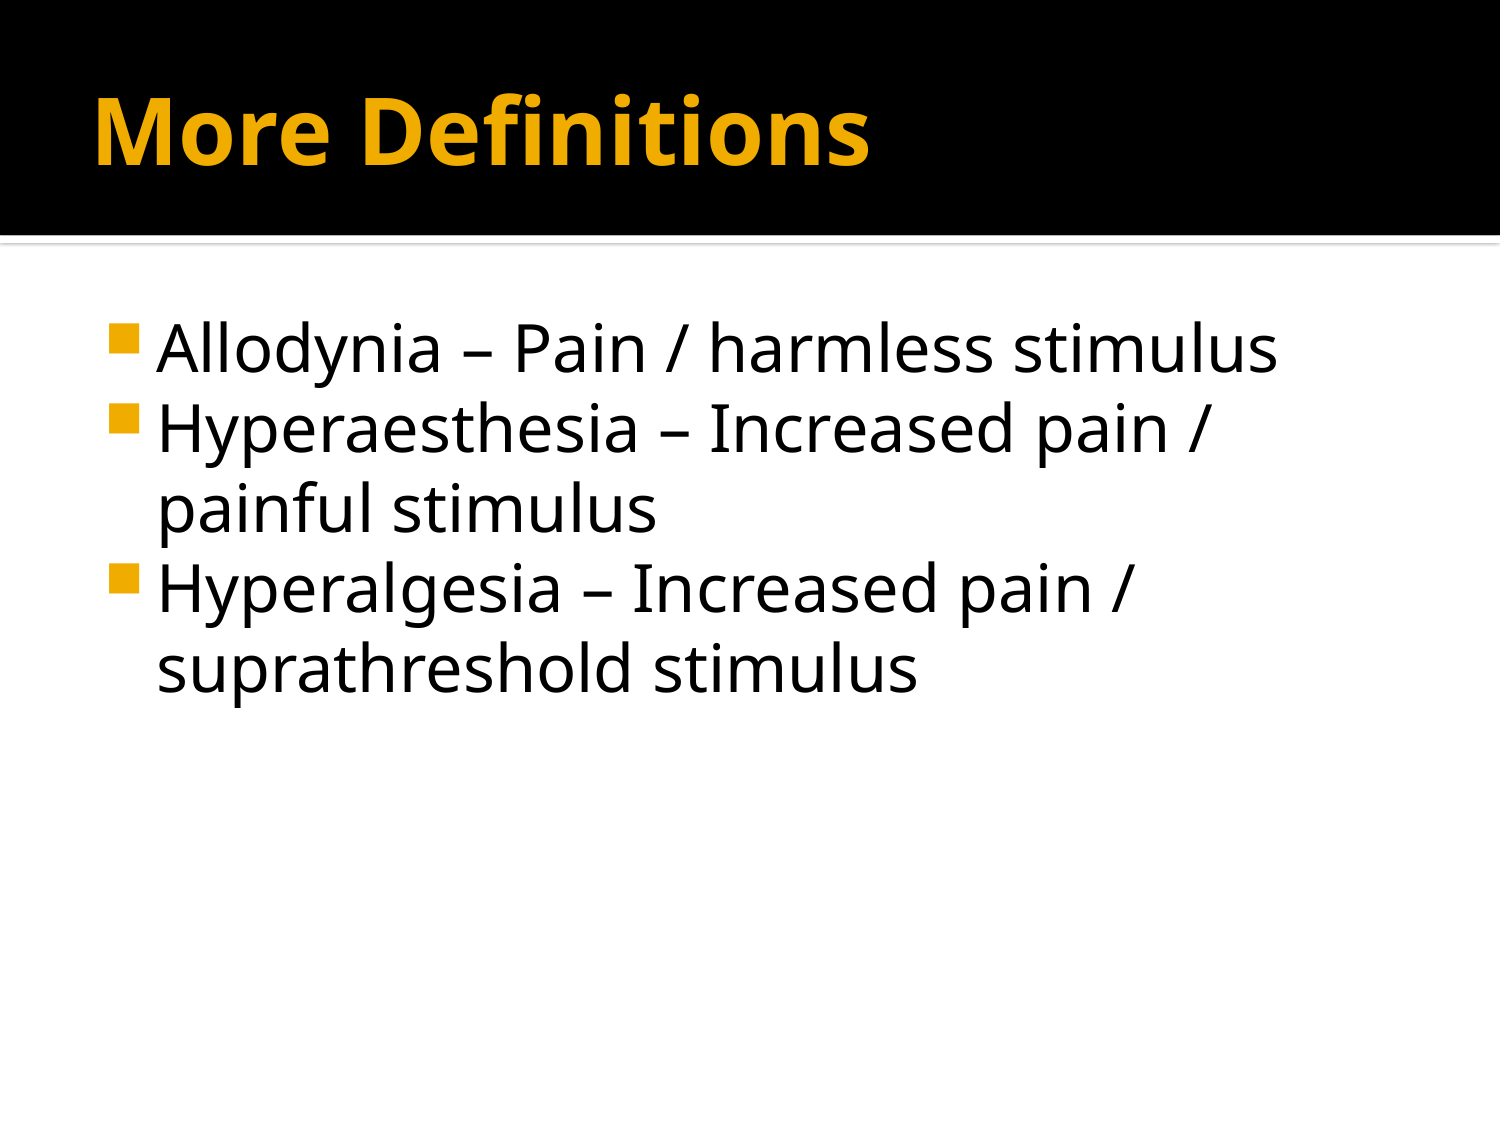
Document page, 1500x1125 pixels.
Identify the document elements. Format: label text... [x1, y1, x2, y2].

title More Definitions [75, 25, 1425, 231]
list Allodynia – Pain / harmless stimulus Hyperaesthesia – Increased pain / painful stimulus Hyperalgesia – Increased pain / suprathreshold stimulus [75, 291, 1425, 1050]
